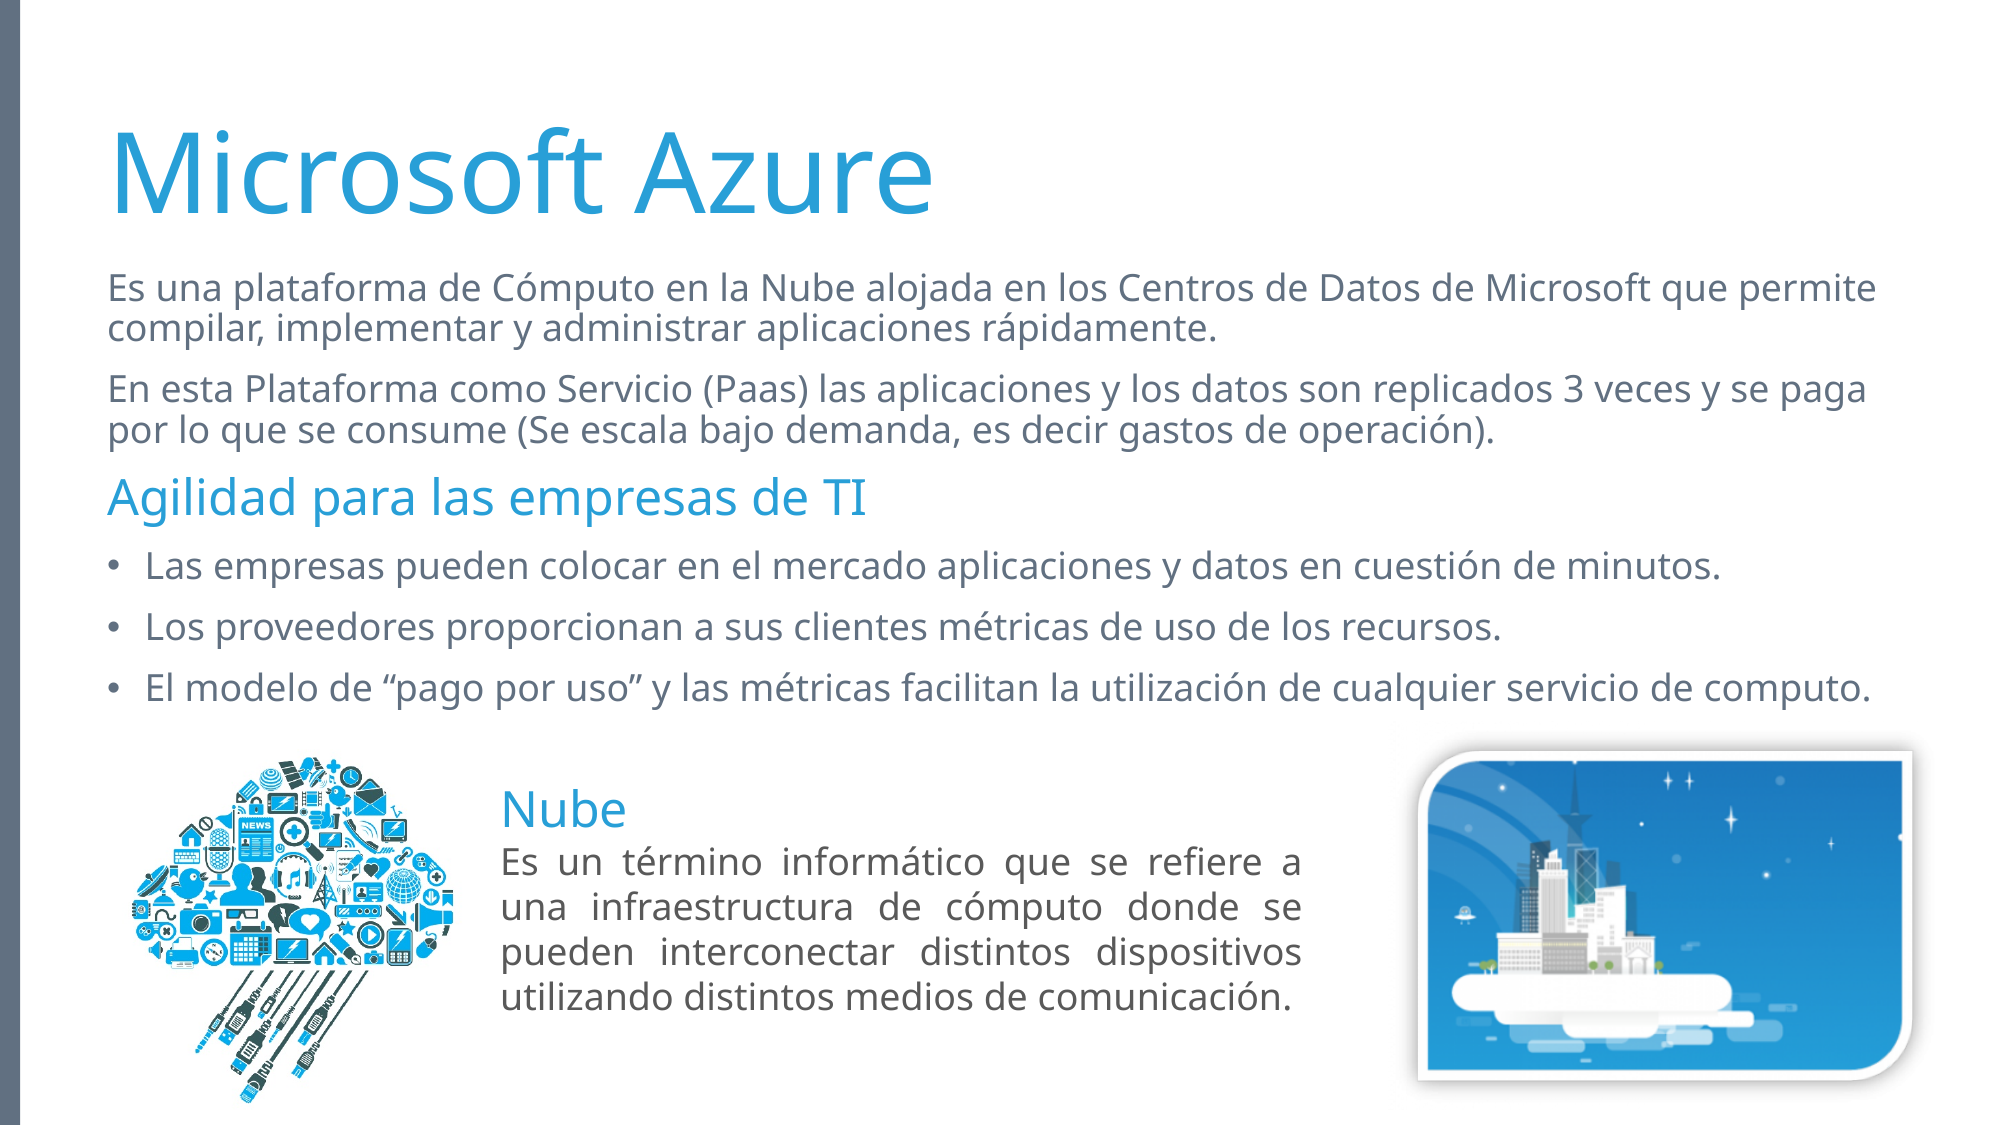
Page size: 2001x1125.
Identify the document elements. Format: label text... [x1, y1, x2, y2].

picture [1387, 721, 1942, 1111]
text_box Nube Es un término informático que se refiere a una infraestructura de cómputo donde se pueden interconectar distintos dispositivos utilizando distintos medios de comunicación. [485, 770, 1318, 1025]
title Microsoft Azure [92, 68, 1910, 261]
picture [111, 749, 473, 1110]
list Es una plataforma de Cómputo en la Nube alojada en los Centros de Datos de Microsoft que permite compilar, implementar y administrar aplicaciones rápidamente. En esta Plataforma como Servicio (Paas) las aplicaciones y los datos son replicados 3 veces y se paga por lo que se consume (Se escala bajo demanda, es decir gastos de operación). Agilidad para las empresas de TI Las empresas pueden colocar en el mercado aplicaciones y datos en cuestión de minutos. Los proveedores proporcionan a sus clientes métricas de uso de los recursos. El modelo de “pago por uso” y las métricas facilitan la utilización de cualquier servicio de computo. [92, 261, 1910, 737]
